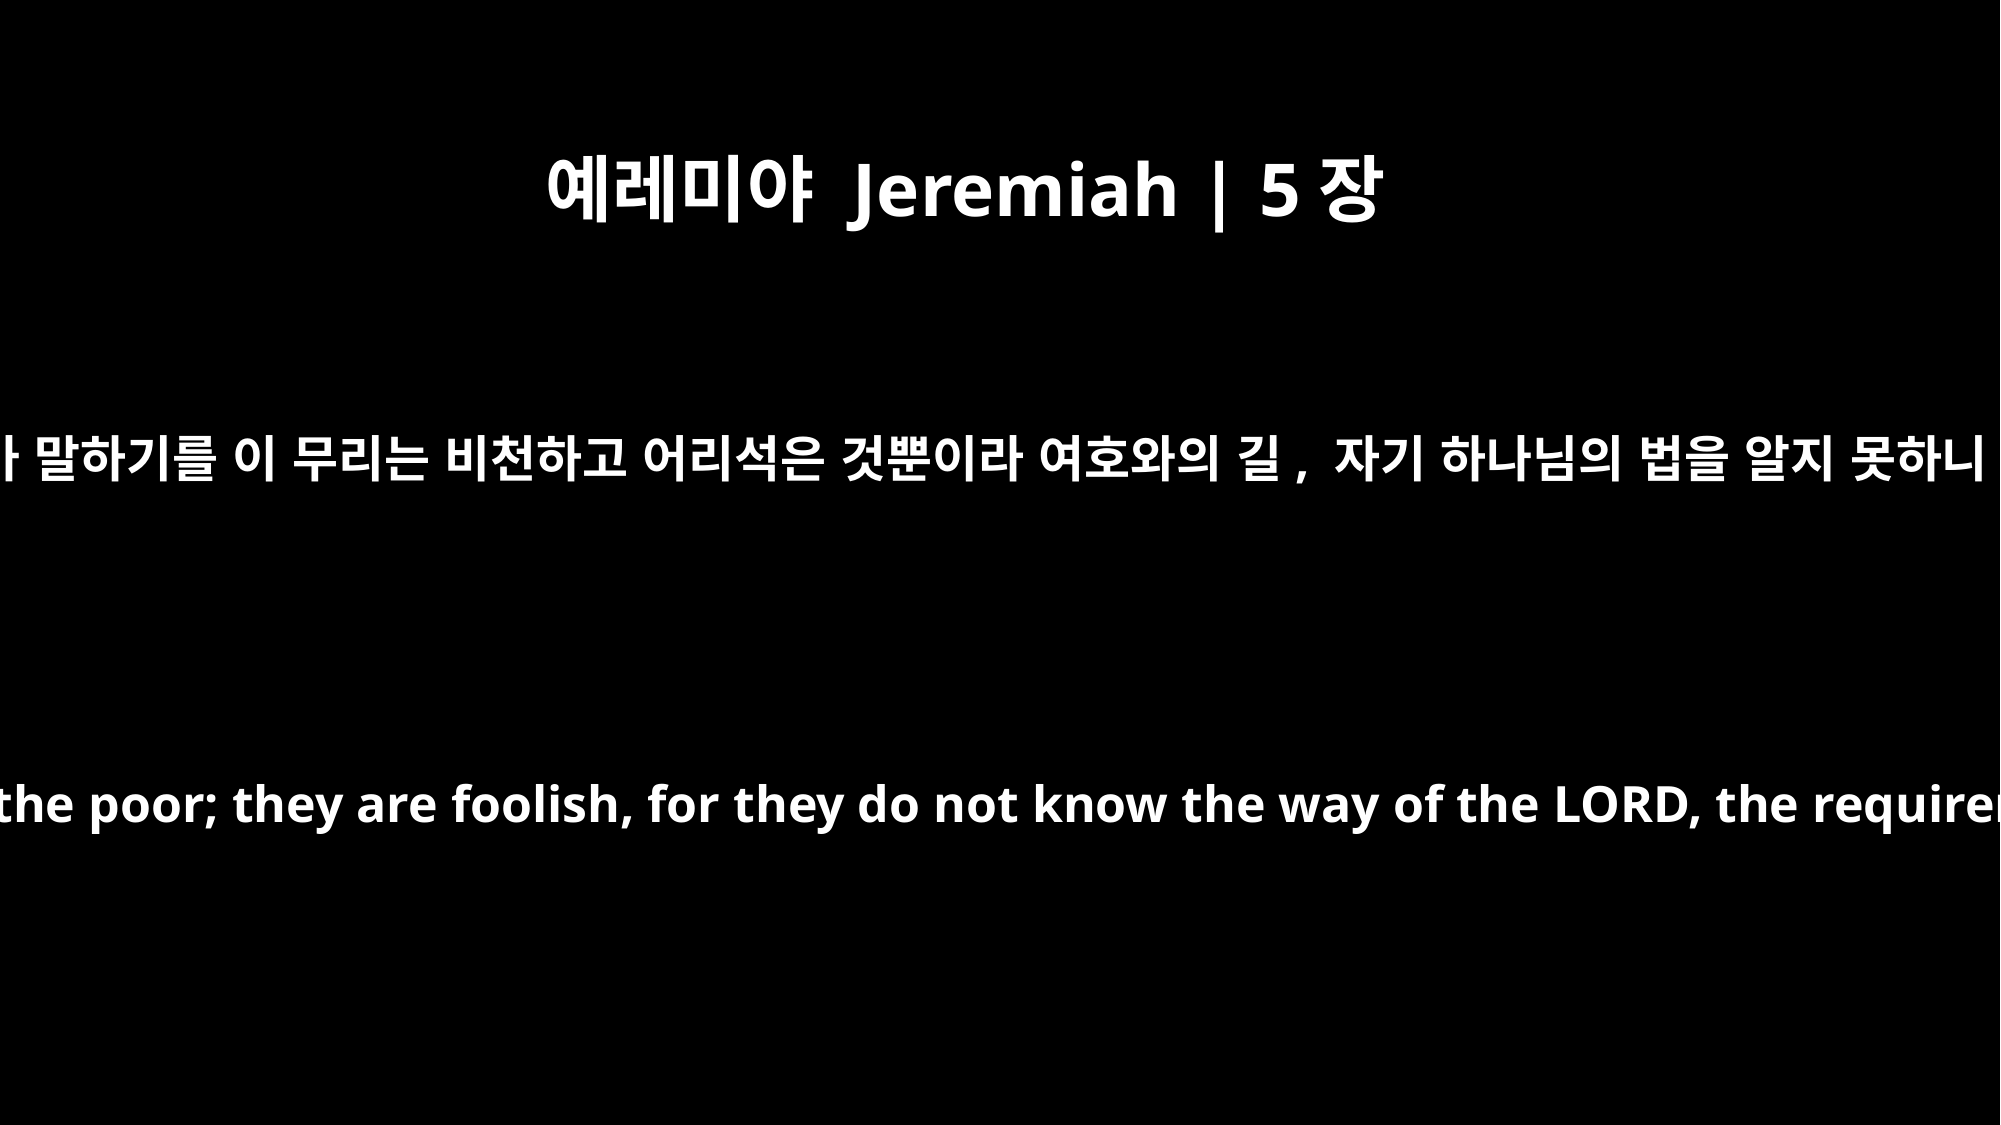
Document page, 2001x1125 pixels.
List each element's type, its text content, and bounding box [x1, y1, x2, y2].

text_box I thought, "These are only the poor; they are foolish, for they do not know the way of the LORD, the requirements of their God. [0, 764, 2000, 840]
text_box 4 내가 말하기를 이 무리는 비천하고 어리석은 것뿐이라 여호와의 길, 자기 하나님의 법을 알지 못하니 [0, 359, 2000, 495]
text_box 예레미야 Jeremiah | 5장 [530, 136, 1401, 239]
